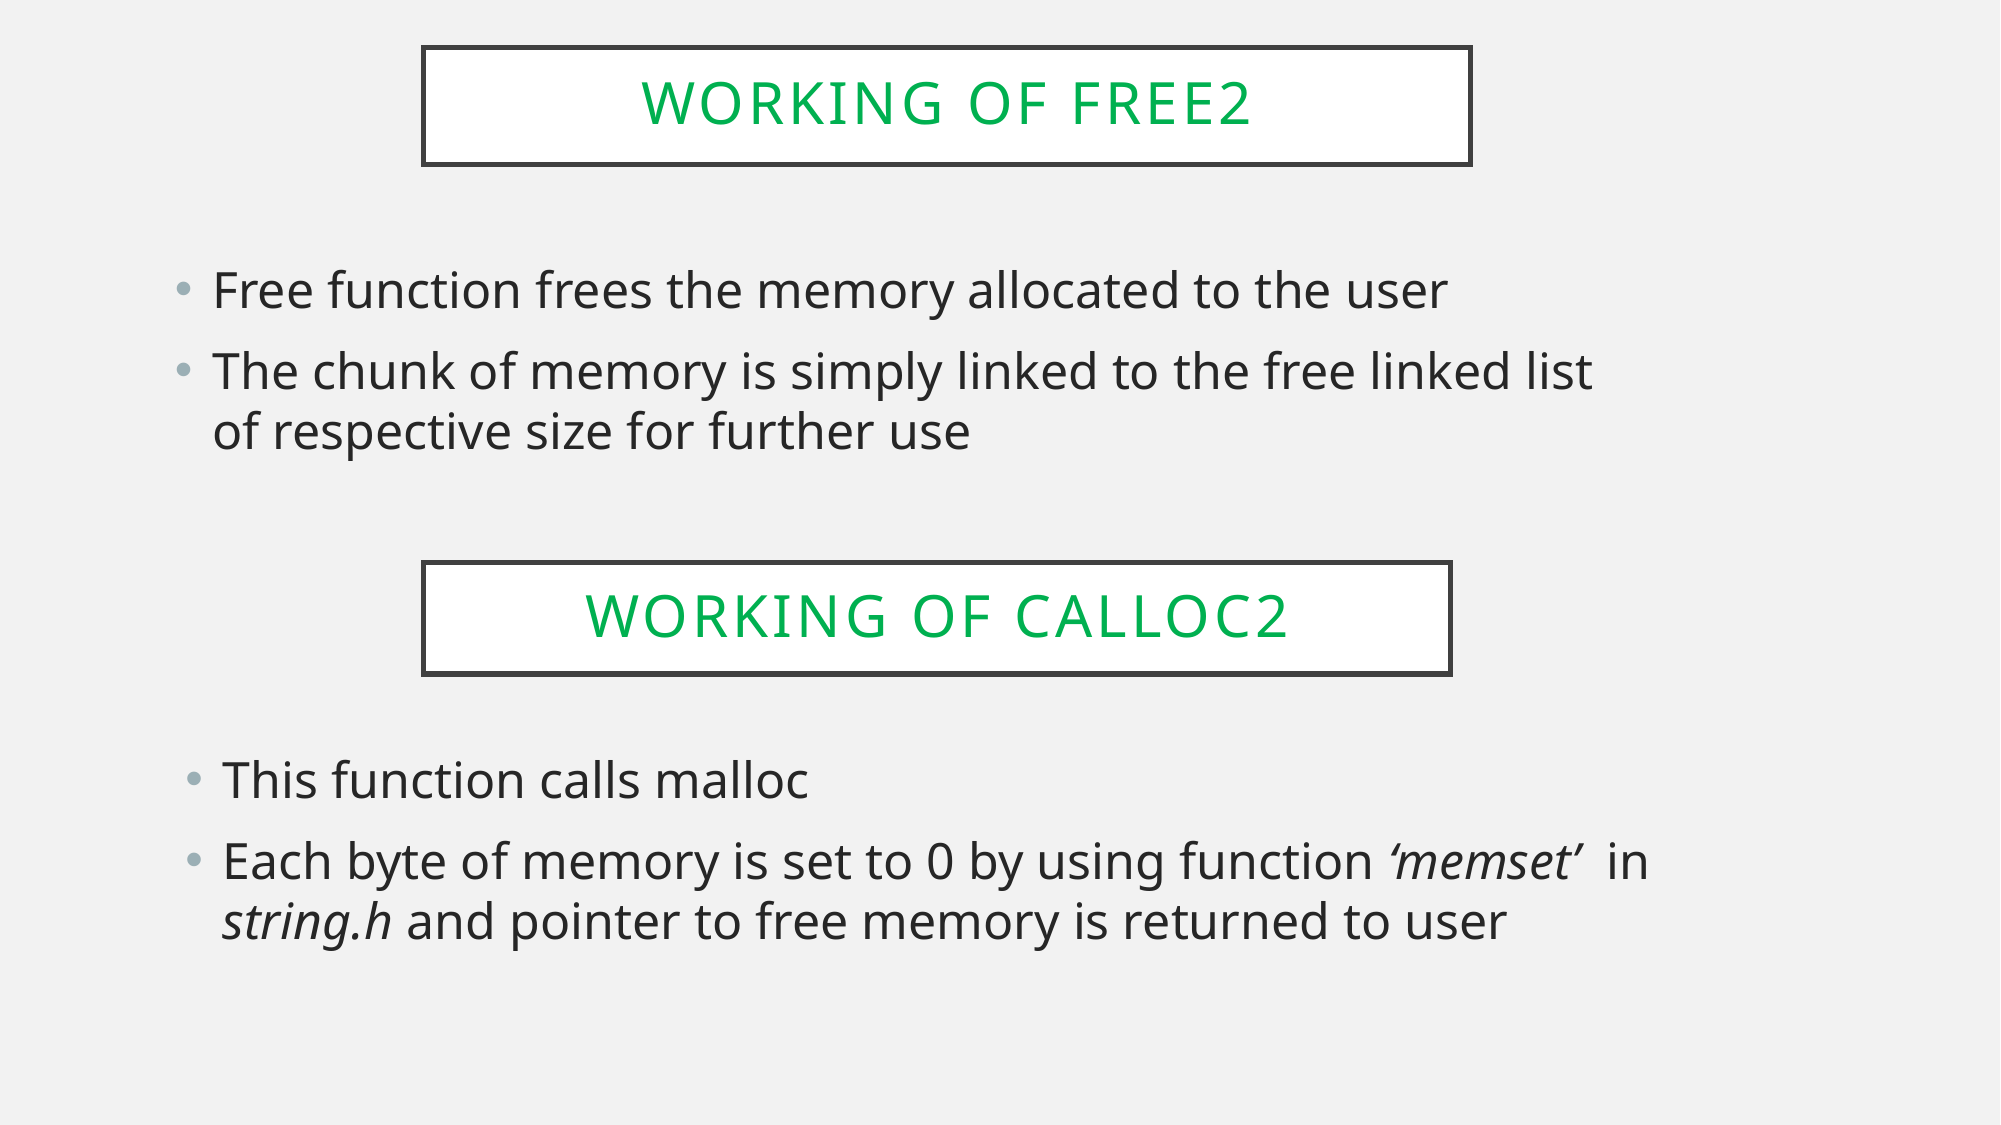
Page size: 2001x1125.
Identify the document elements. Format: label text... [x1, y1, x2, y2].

text_box WORKING OF CALLOC2 [423, 562, 1451, 674]
list This function calls malloc Each byte of memory is set to 0 by using function ‘memset’ in string.h and pointer to free memory is returned to user [170, 740, 1670, 1008]
title WORKING OF FREE2 [421, 45, 1473, 167]
text_box Free function frees the memory allocated to the user The chunk of memory is simply linked to the free linked list of respective size for further use [159, 250, 1659, 518]
